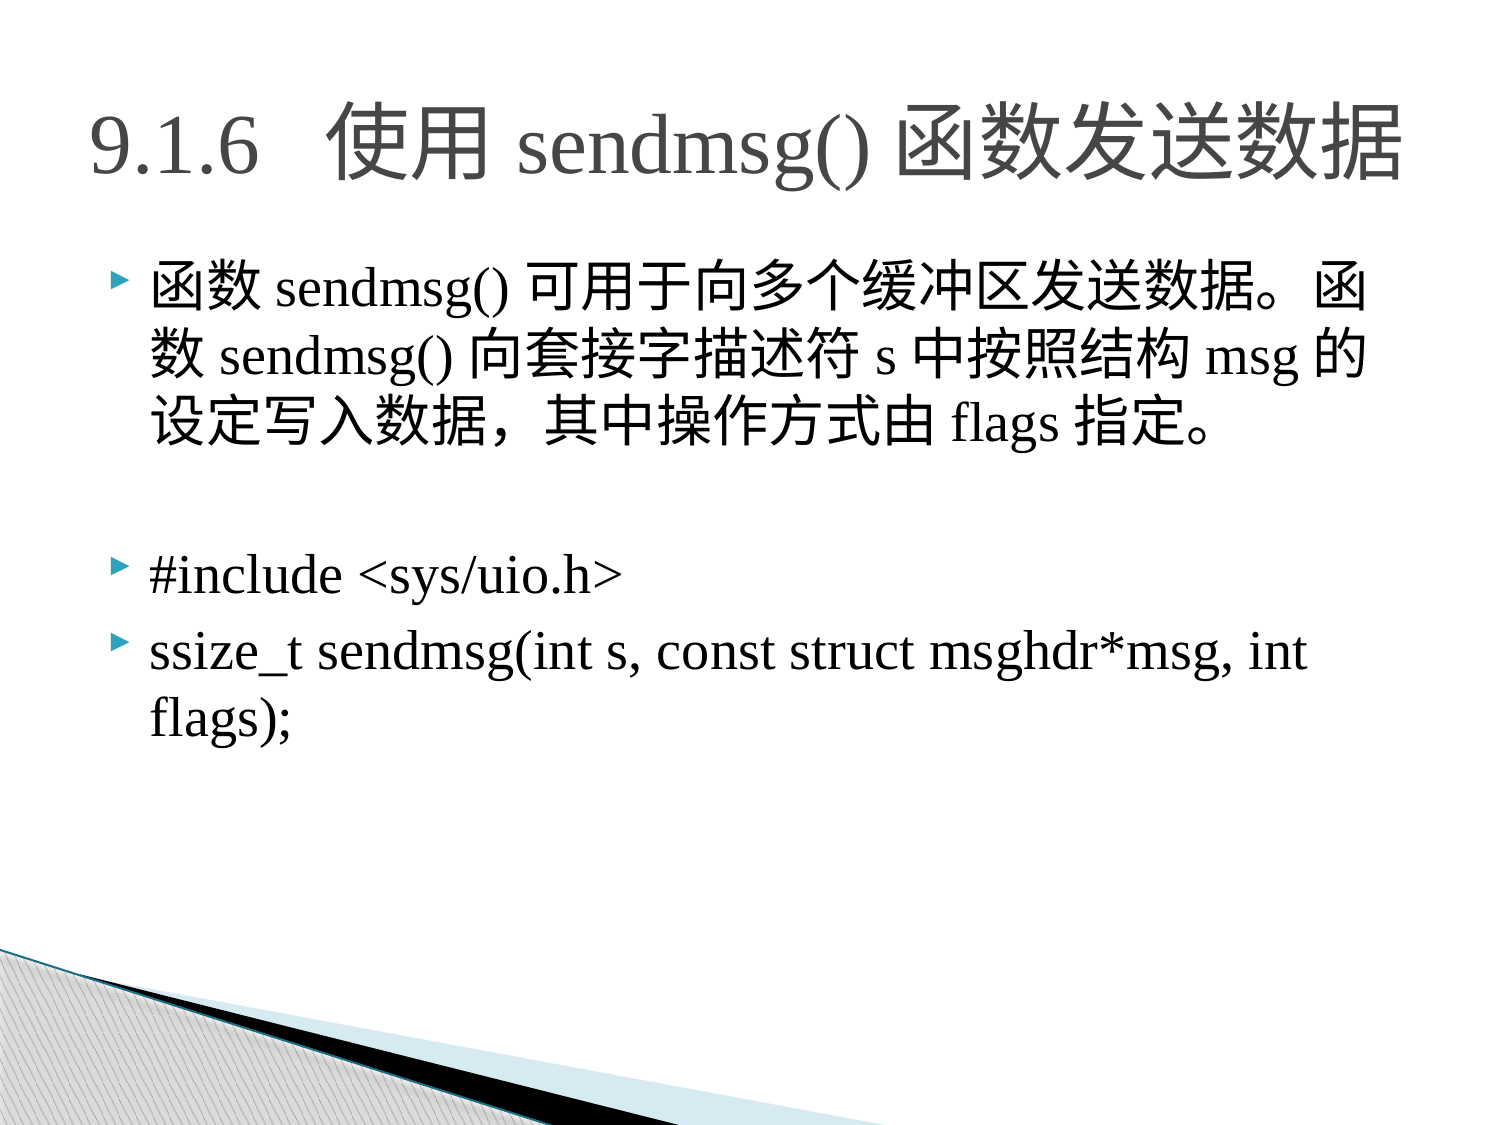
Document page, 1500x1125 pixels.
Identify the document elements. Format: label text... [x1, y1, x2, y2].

list 函数sendmsg()可用于向多个缓冲区发送数据。函数sendmsg()向套接字描述符s中按照结构msg的设定写入数据，其中操作方式由flags指定。 #include <sys/uio.h> ssize_t sendmsg(int s, const struct msghdr*msg, int flags); [75, 243, 1425, 986]
title 9.1.6 使用sendmsg()函数发送数据 [75, 45, 1425, 233]
